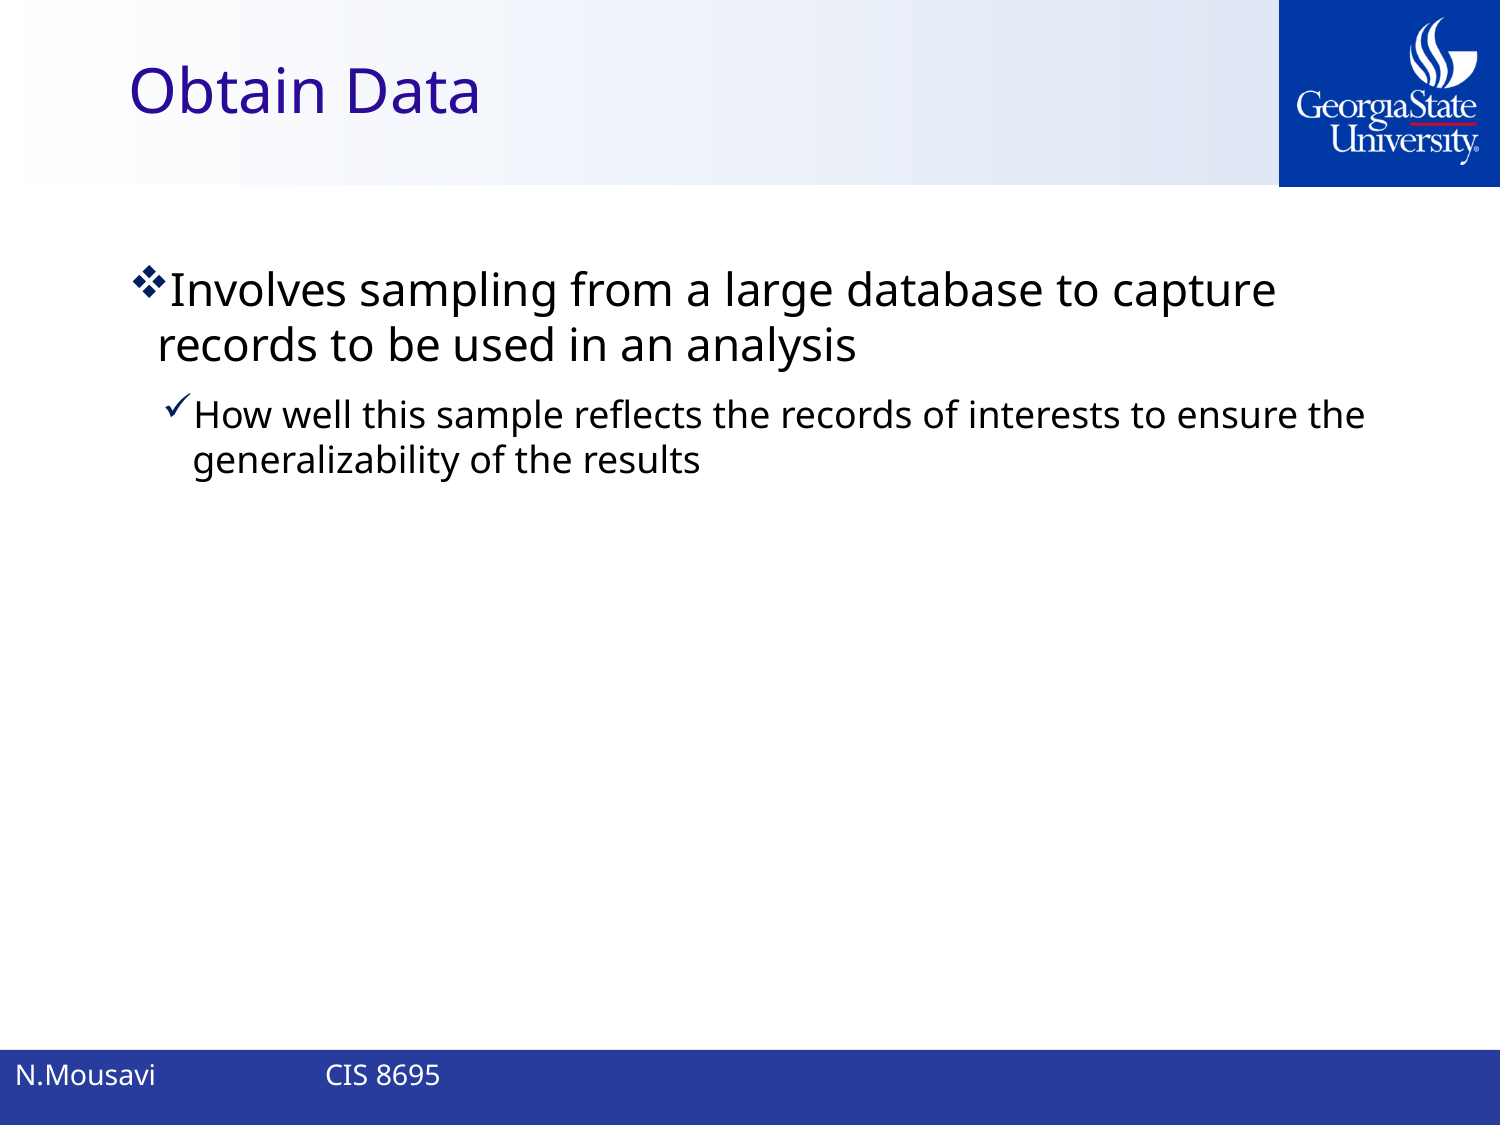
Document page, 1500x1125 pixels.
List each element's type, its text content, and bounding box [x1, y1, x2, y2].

title Obtain Data [114, 0, 1275, 188]
picture [1279, 0, 1500, 187]
list Involves sampling from a large database to capture records to be used in an analysis How well this sample reflects the records of interests to ensure the generalizability of the results [114, 252, 1391, 974]
